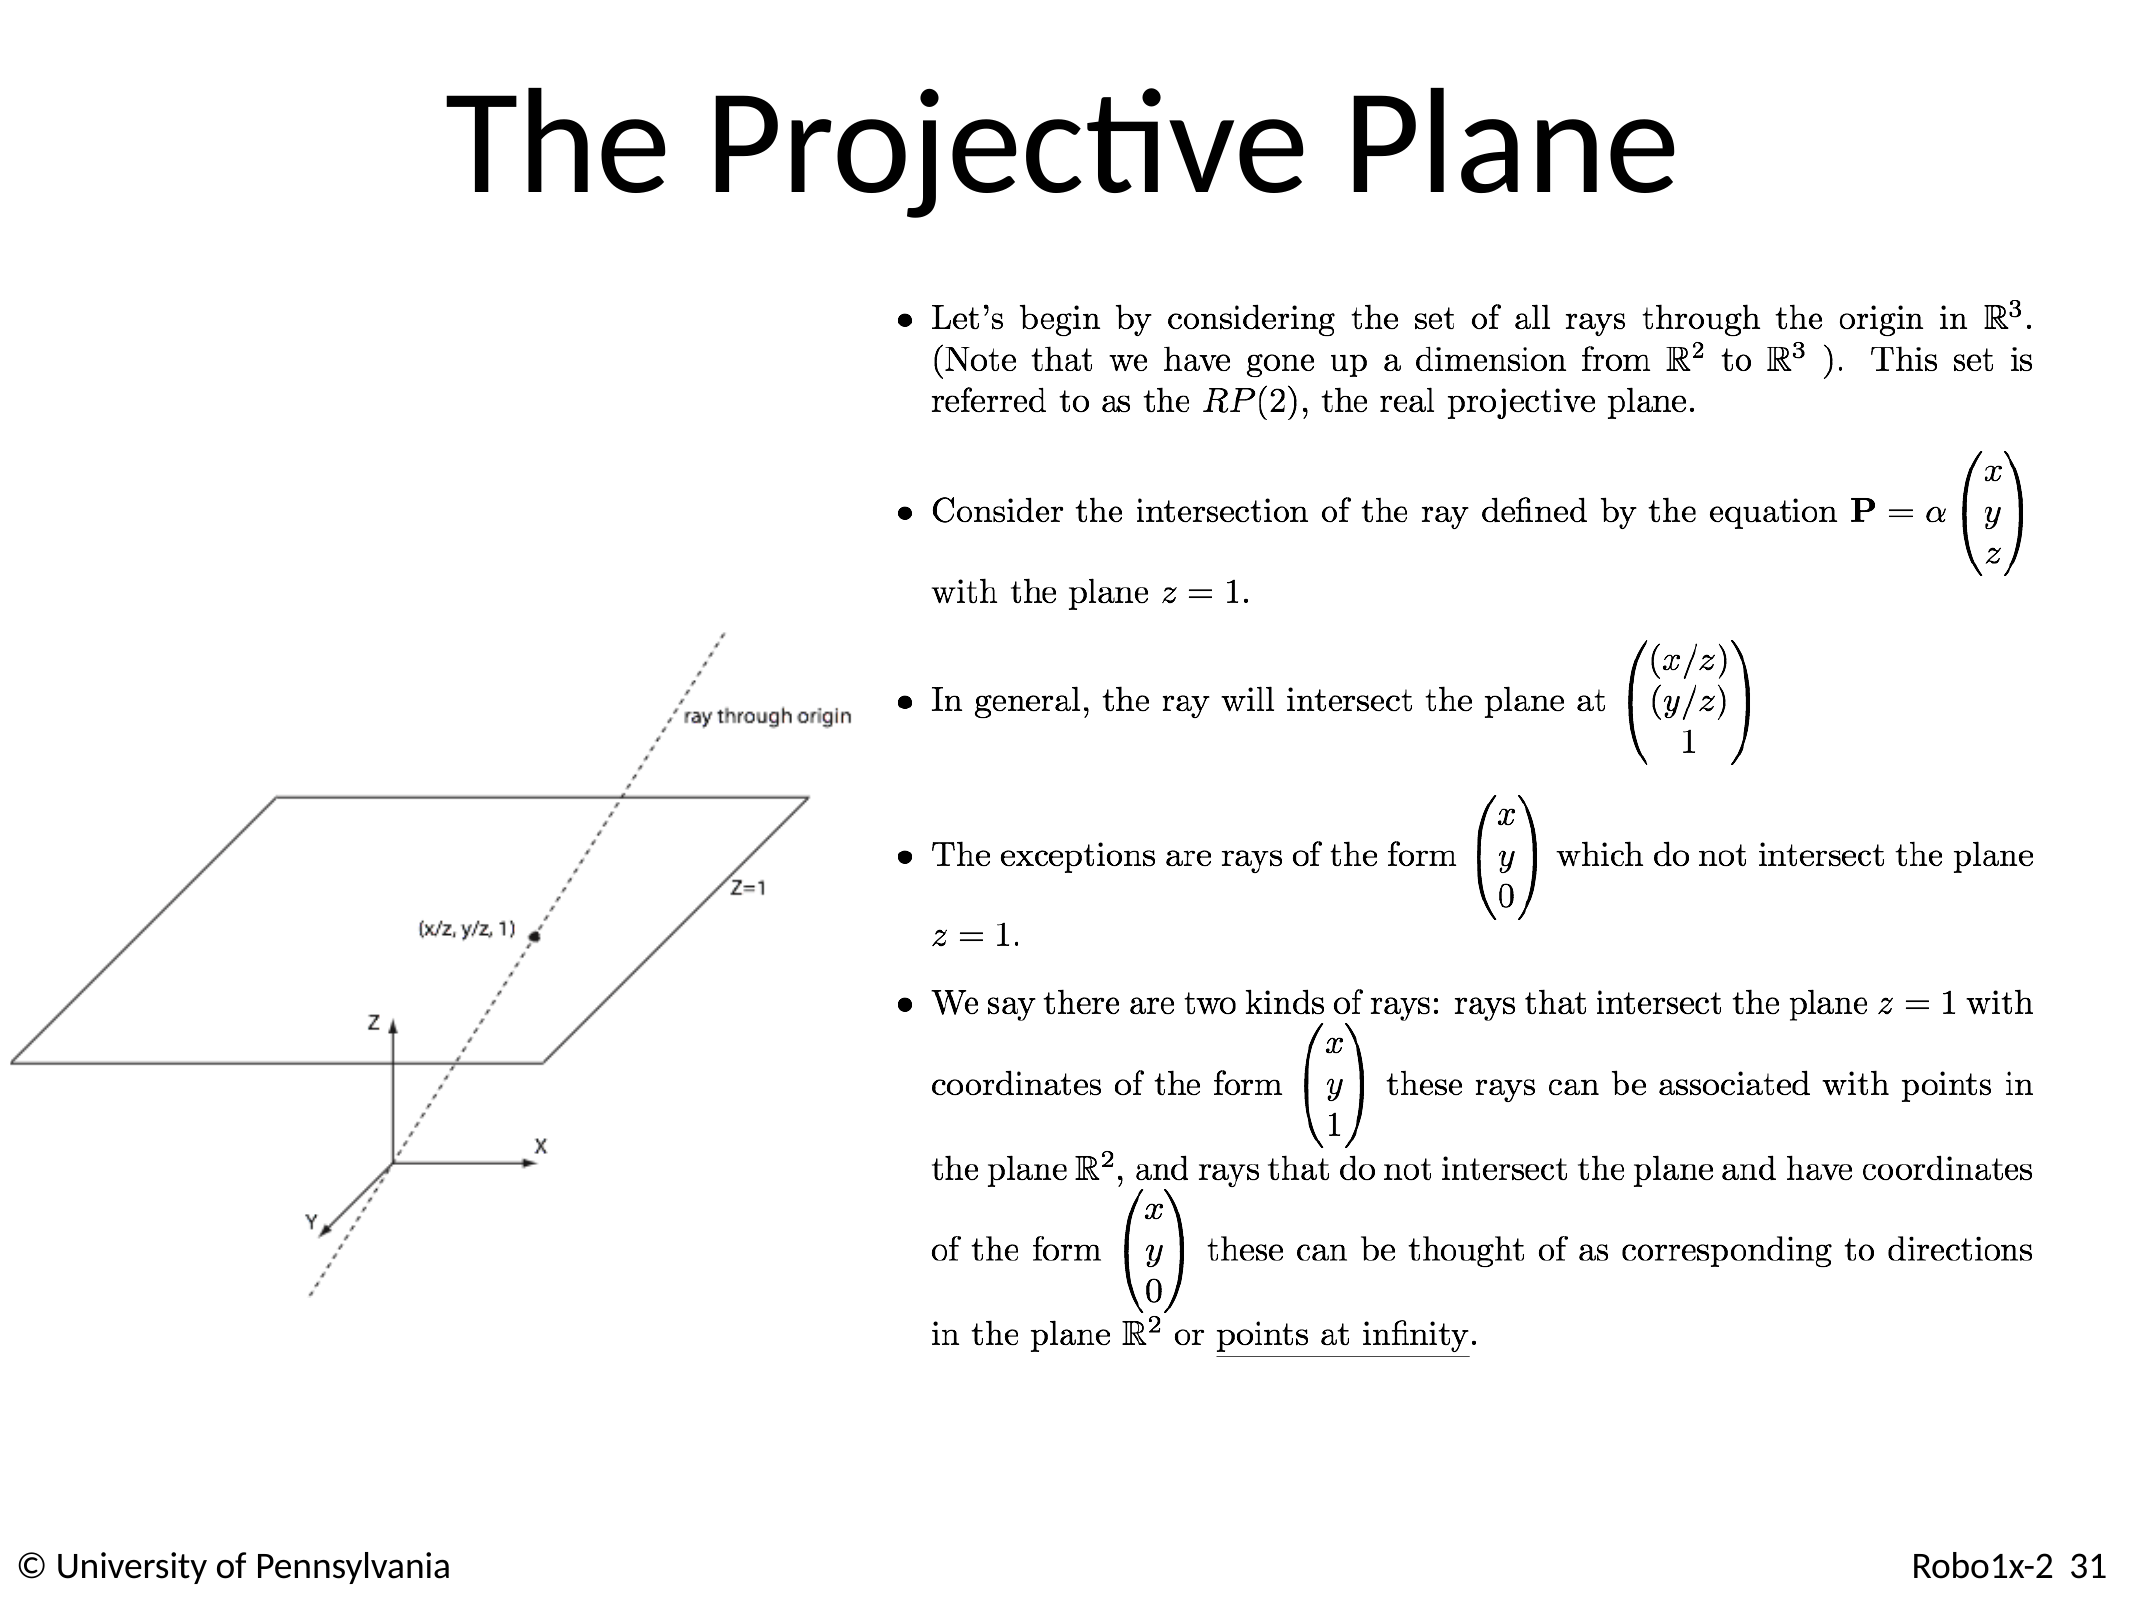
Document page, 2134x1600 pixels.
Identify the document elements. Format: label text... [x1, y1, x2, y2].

text_box [897, 299, 2034, 1357]
title The Projective Plane [317, 25, 1816, 310]
slide_number Robo1x-2 31 [1909, 1548, 2117, 1600]
footer © University of Pennsylvania [13, 1548, 460, 1600]
text_box [10, 631, 853, 1298]
